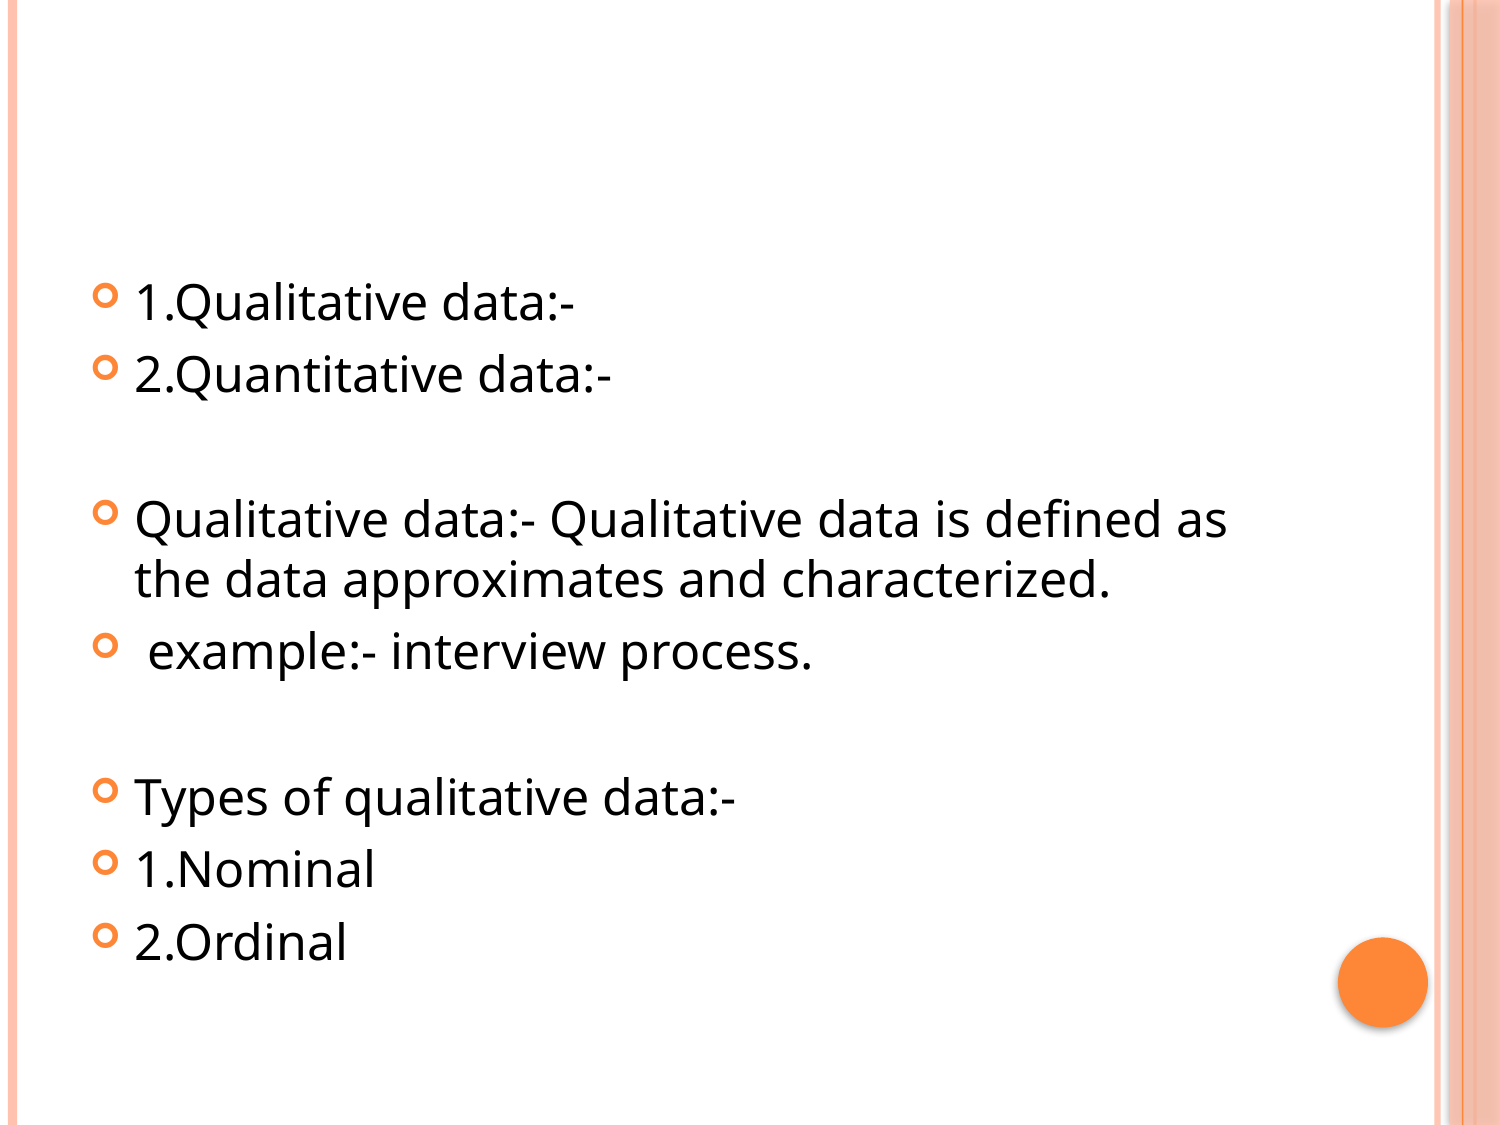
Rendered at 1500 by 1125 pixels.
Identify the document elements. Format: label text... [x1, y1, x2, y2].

list 1.Qualitative data:- 2.Quantitative data:- Qualitative data:- Qualitative data is defined as the data approximates and characterized. example:- interview process. Types of qualitative data:- 1.Nominal 2.Ordinal [75, 262, 1300, 1062]
